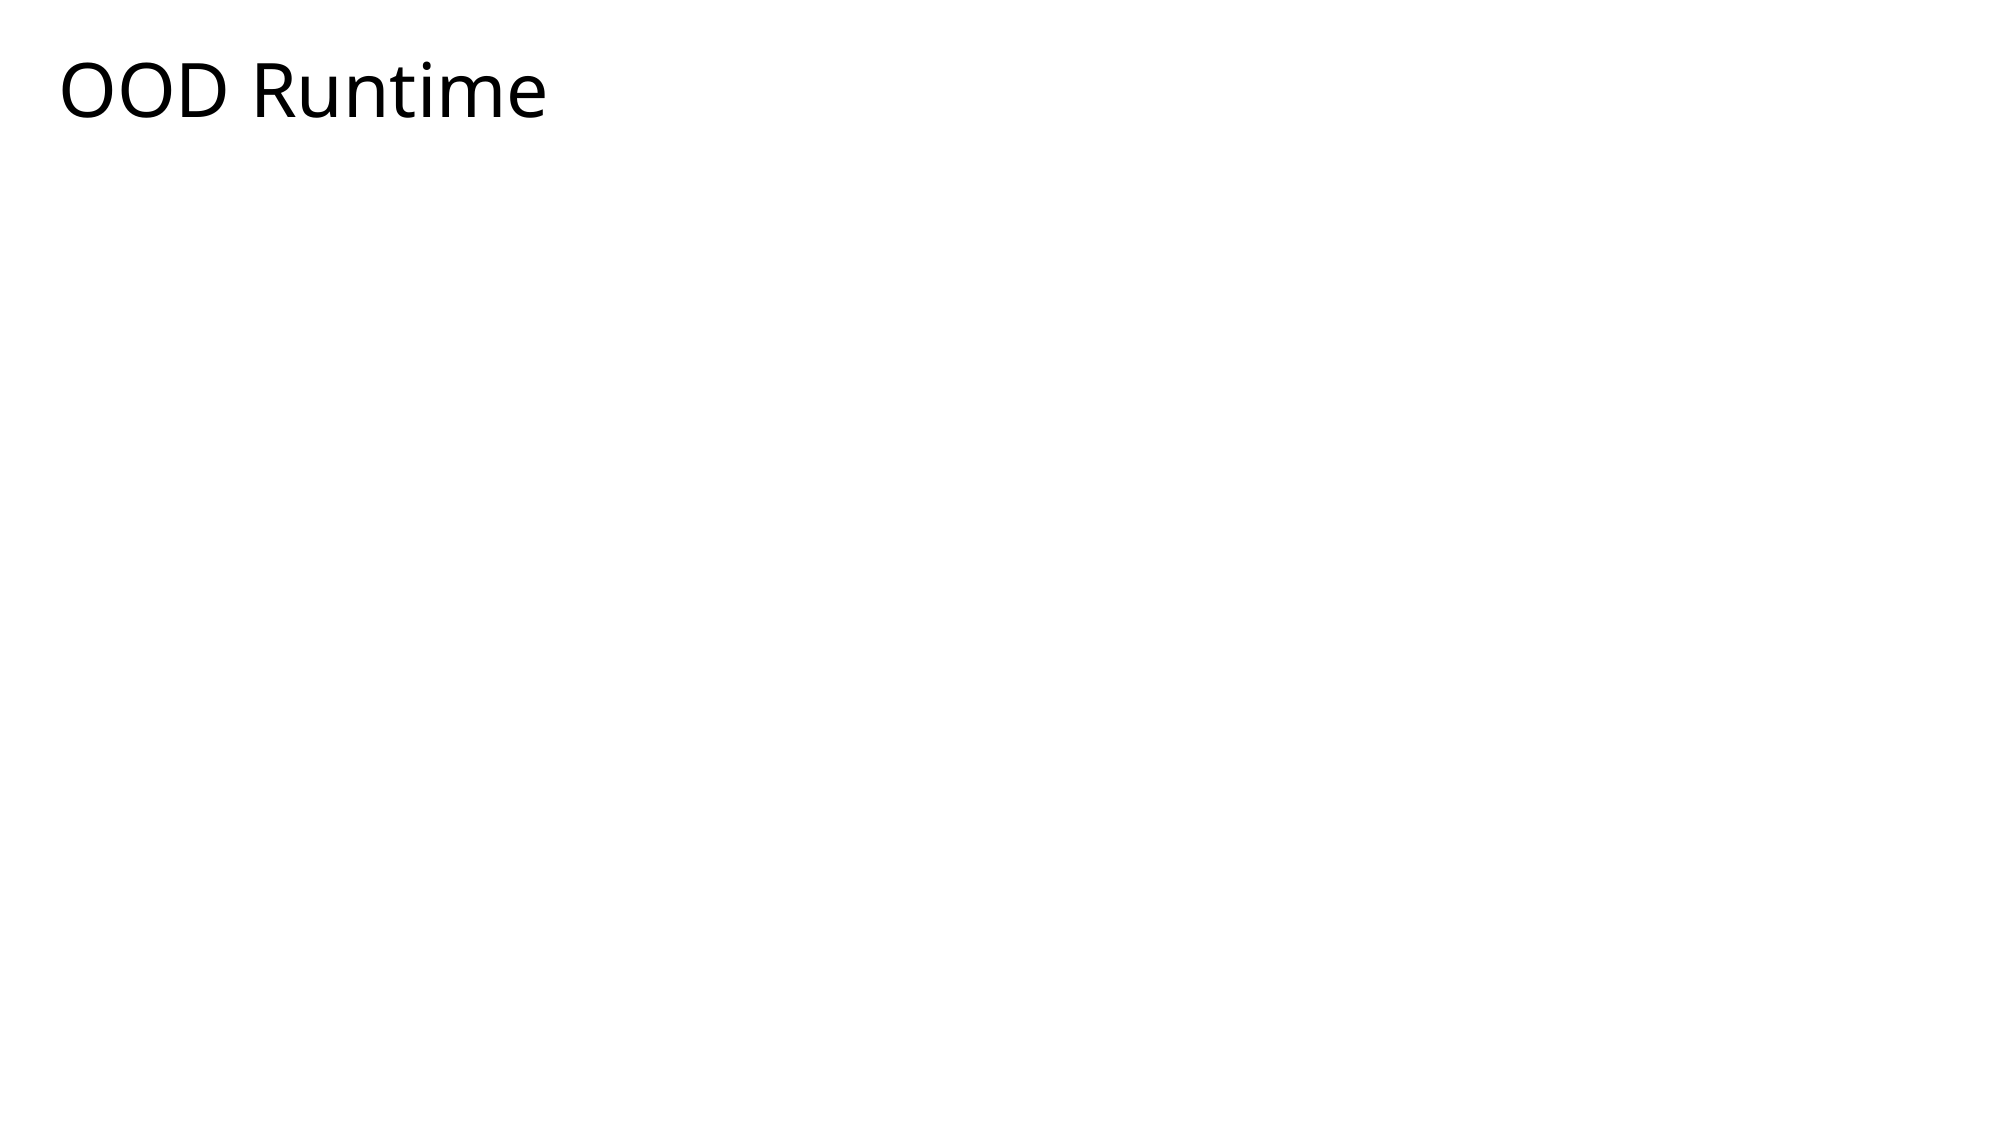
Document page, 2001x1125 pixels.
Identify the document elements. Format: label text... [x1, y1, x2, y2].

title OOD Runtime [43, 44, 604, 142]
